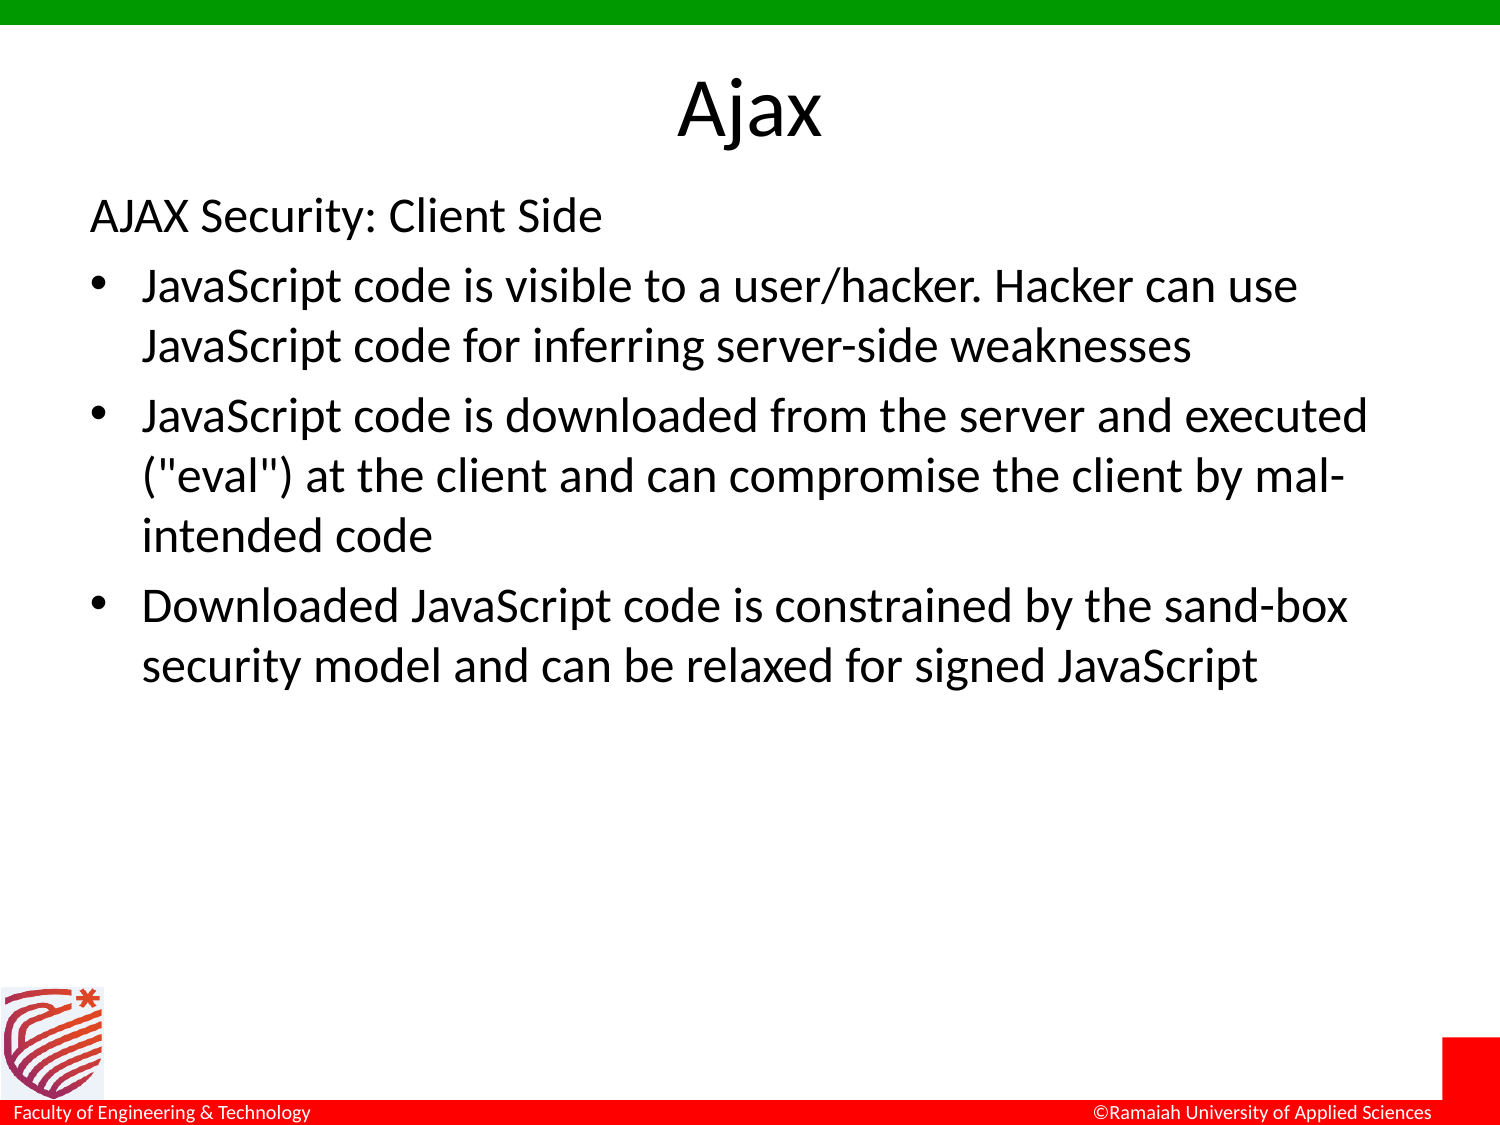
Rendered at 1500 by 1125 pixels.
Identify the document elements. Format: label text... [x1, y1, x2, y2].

list AJAX Security: Client Side JavaScript code is visible to a user/hacker. Hacker can use JavaScript code for inferring server-side weaknesses JavaScript code is downloaded from the server and executed ("eval") at the client and can compromise the client by mal-intended code Downloaded JavaScript code is constrained by the sand-box security model and can be relaxed for signed JavaScript [75, 174, 1425, 1063]
title Ajax [75, 45, 1425, 174]
picture [1, 987, 104, 1100]
